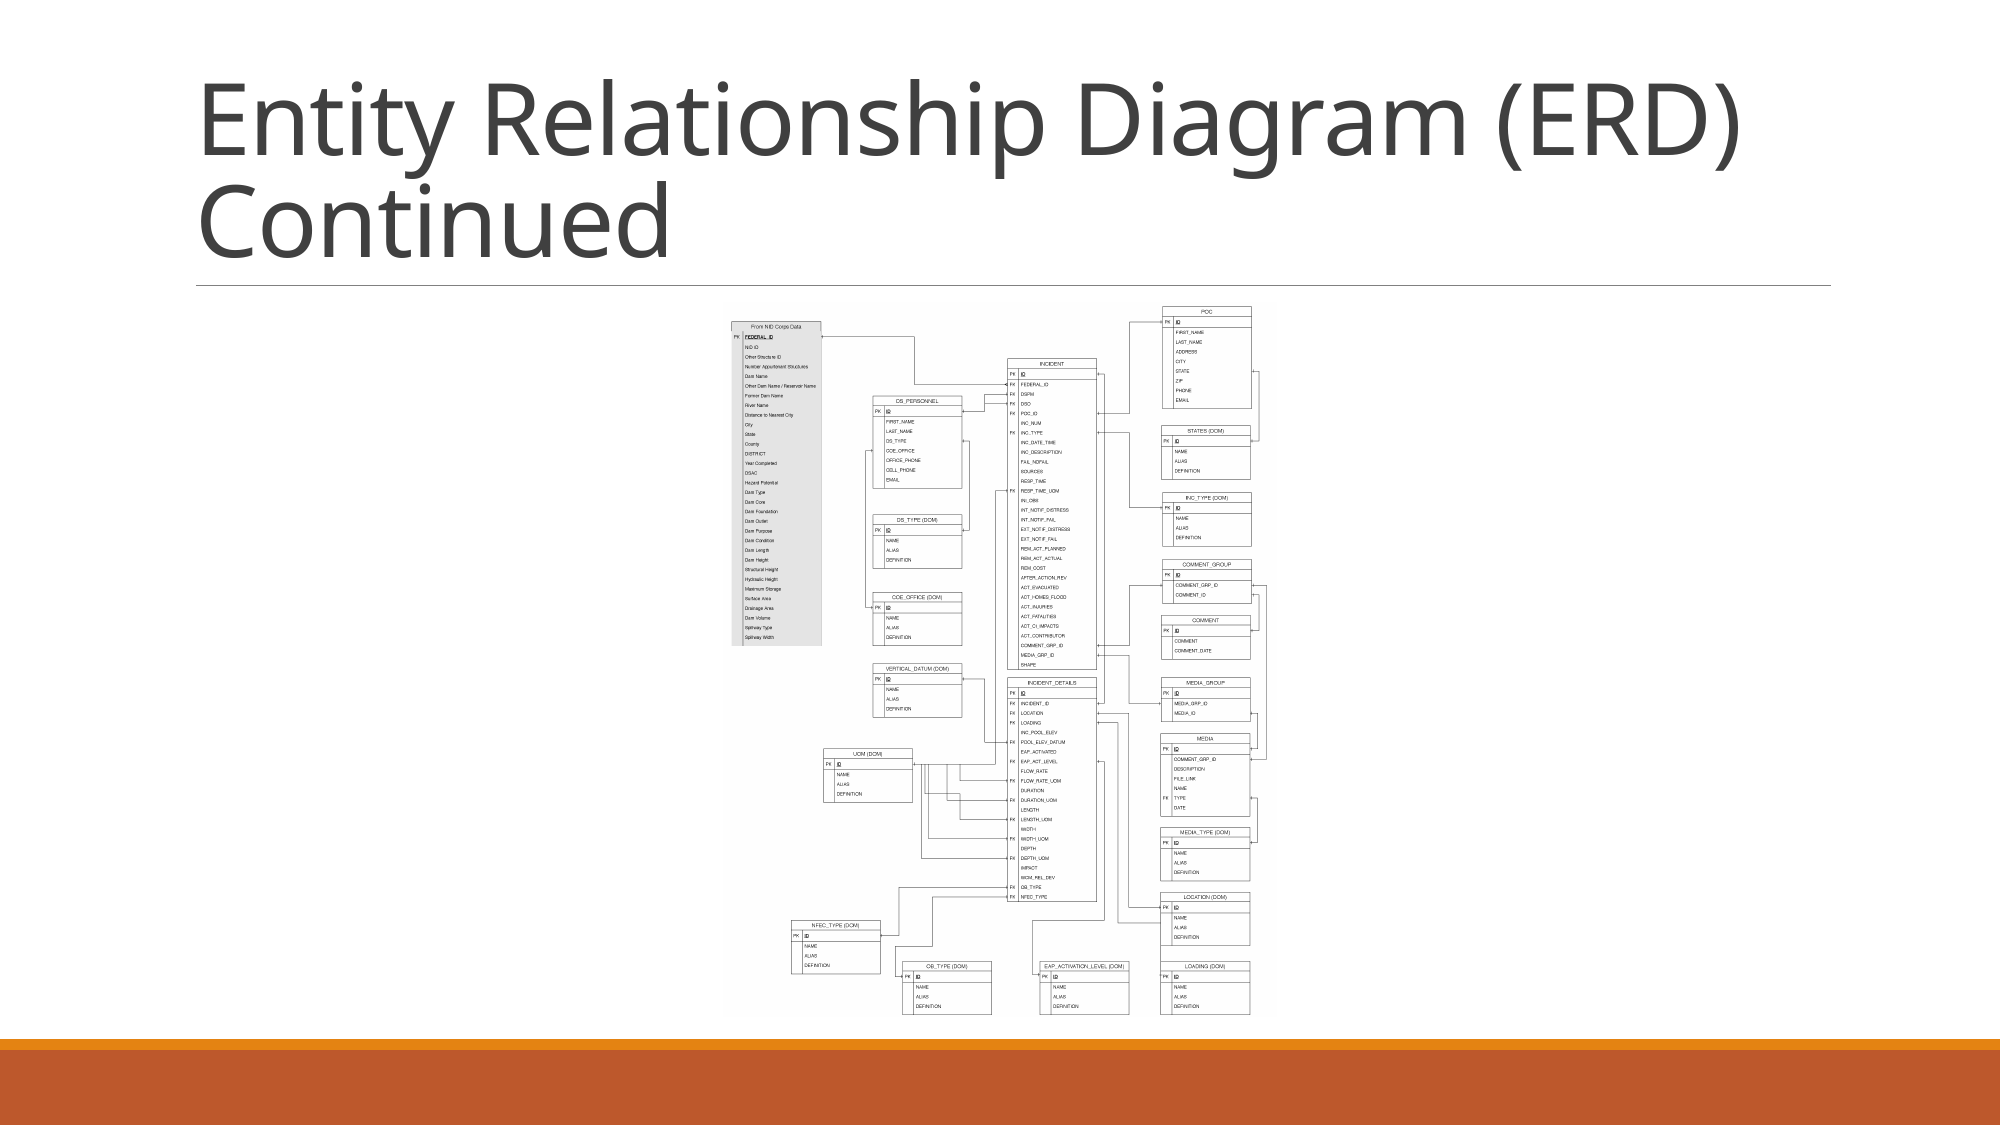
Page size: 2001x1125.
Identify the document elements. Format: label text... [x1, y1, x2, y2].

title Entity Relationship Diagram (ERD) Continued [180, 47, 1830, 285]
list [722, 302, 1278, 1018]
